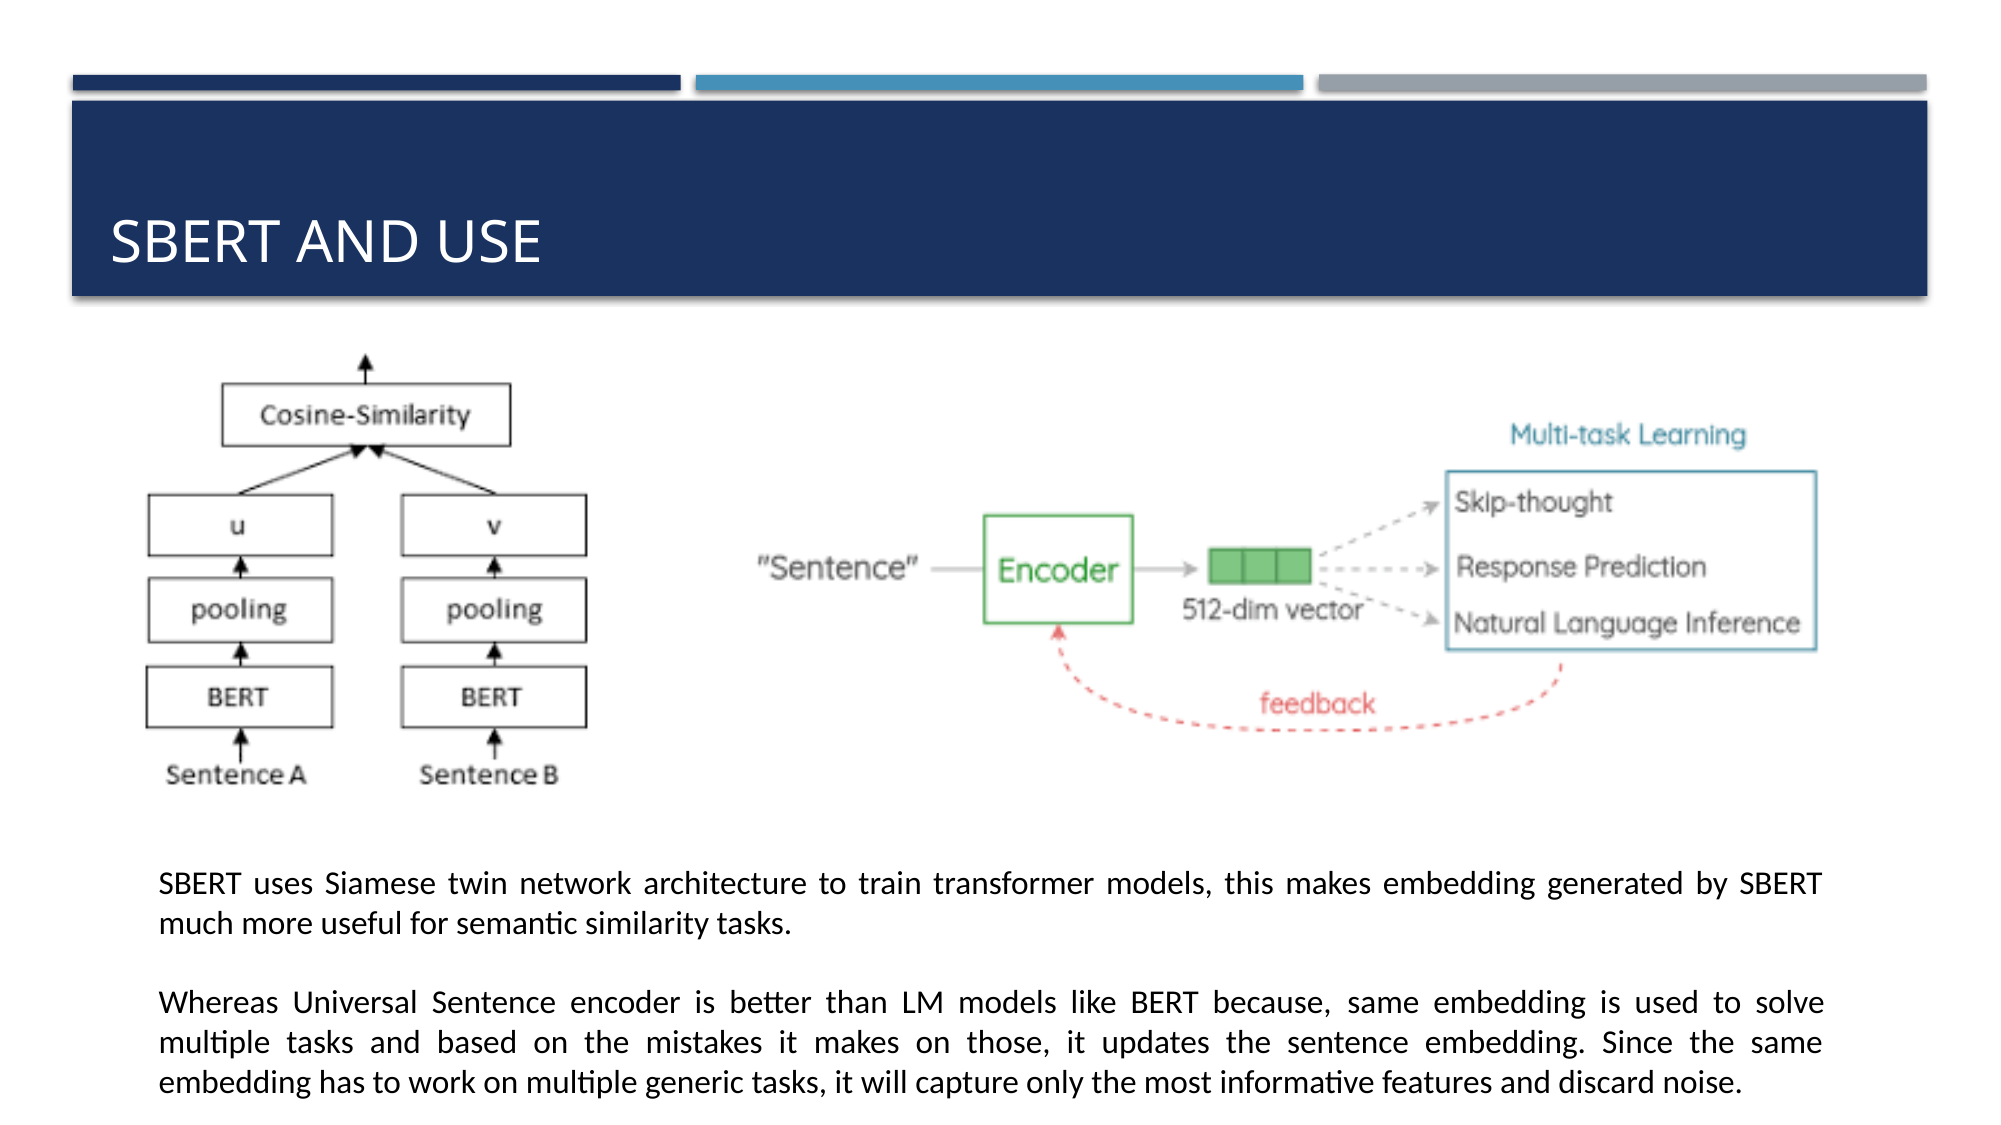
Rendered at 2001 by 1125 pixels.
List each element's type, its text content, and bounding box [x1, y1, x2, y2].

text_box SBERT uses Siamese twin network architecture to train transformer models, this makes embedding generated by SBERT much more useful for semantic similarity tasks. Whereas Universal Sentence encoder is better than LM models like BERT because, same embedding is used to solve multiple tasks and based on the mistakes it makes on those, it updates the sentence embedding. Since the same embedding has to work on multiple generic tasks, it will capture only the most informative features and discard noise. [143, 853, 1841, 1125]
picture [740, 415, 1821, 735]
title SBERT AND USE [95, 115, 1905, 282]
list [94, 343, 638, 808]
